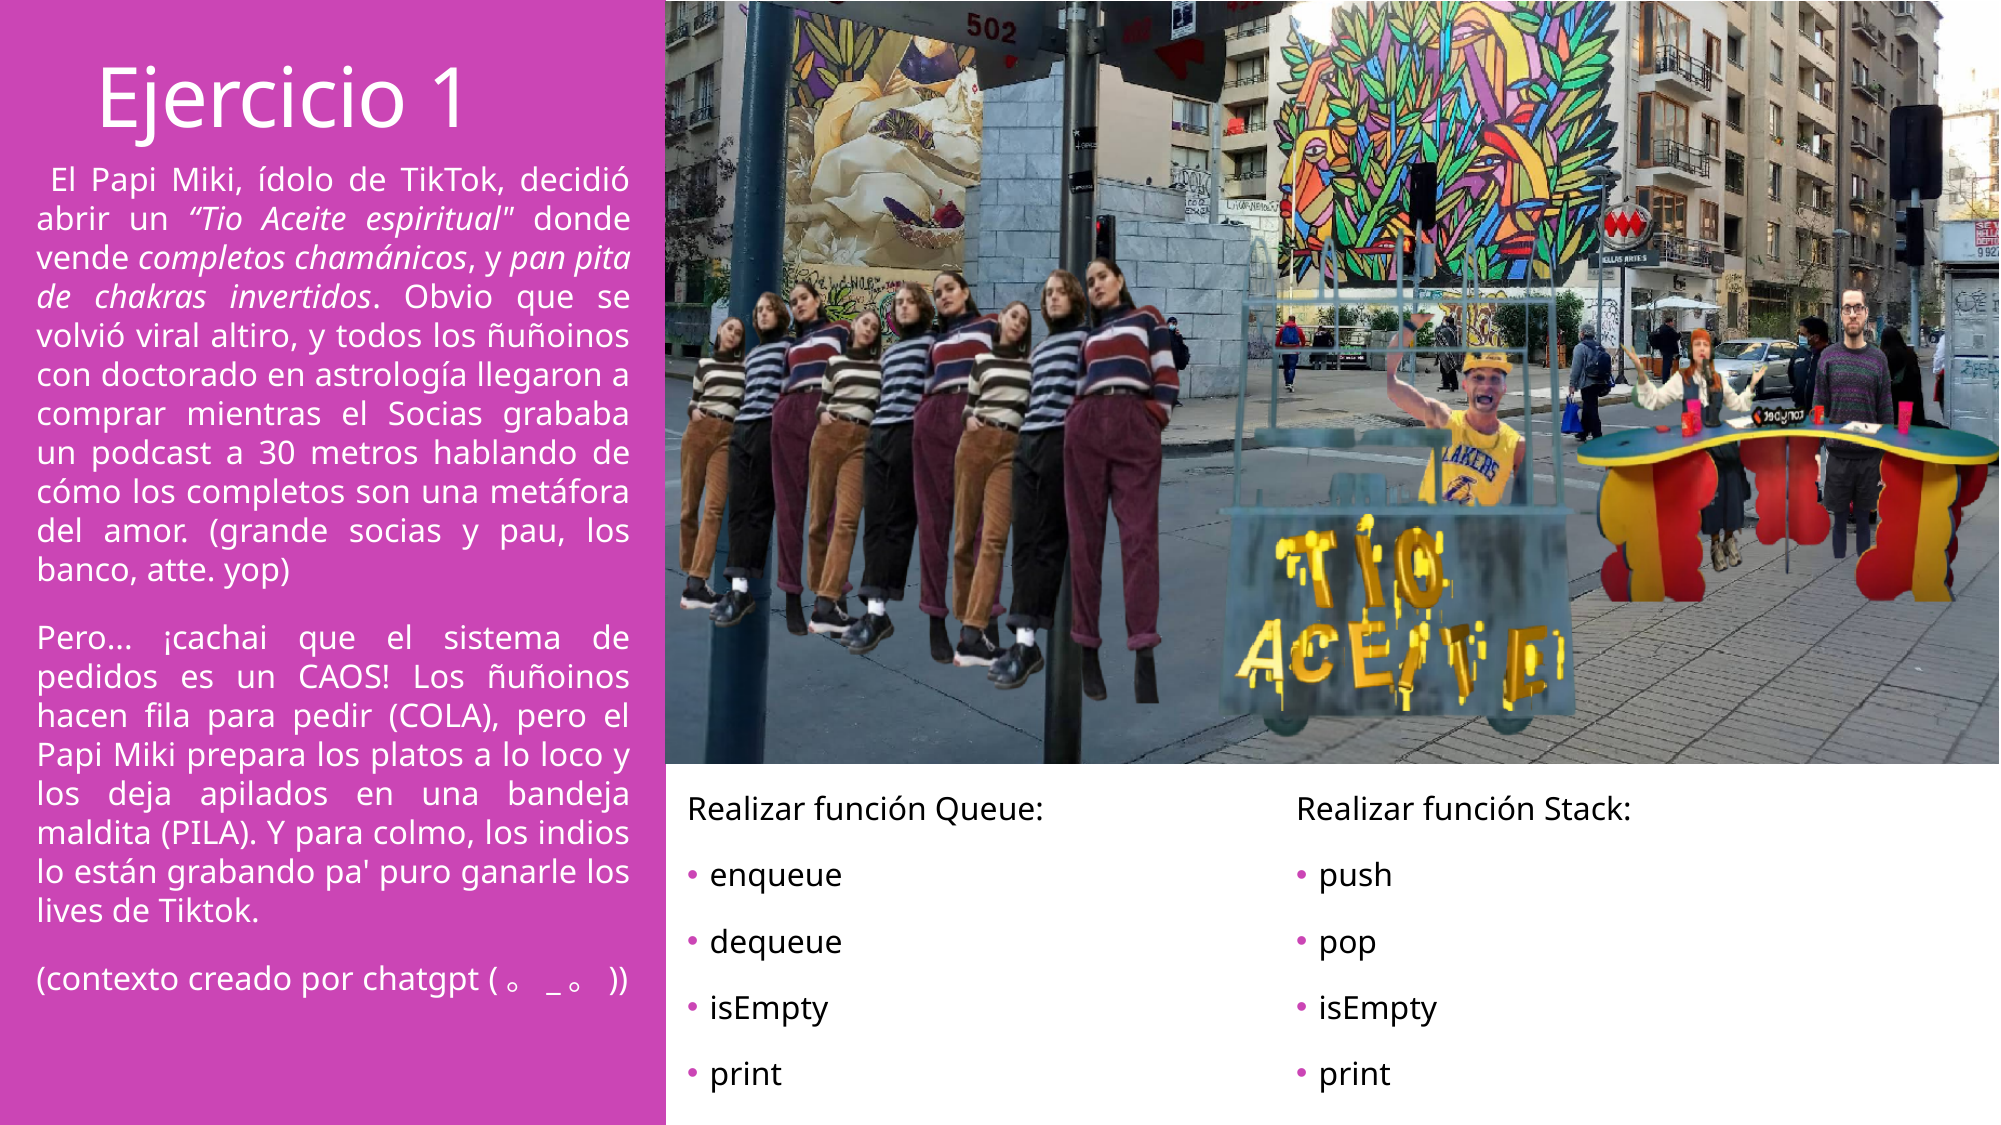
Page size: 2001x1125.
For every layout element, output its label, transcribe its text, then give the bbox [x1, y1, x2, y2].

picture [664, 1, 2000, 765]
title Ejercicio 1 [80, 47, 587, 151]
text_box [0, 0, 667, 1125]
text_box [667, 771, 2000, 1125]
text_box Realizar función Stack: push pop isEmpty print [1295, 781, 1884, 1101]
list El Papi Miki, ídolo de TikTok, decidió abrir un “Tio Aceite espiritual" donde vende completos chamánicos, y pan pita de chakras invertidos. Obvio que se volvió viral altiro, y todos los ñuñoinos con doctorado en astrología llegaron a comprar mientras el Socias grababa un podcast a 30 metros hablando de cómo los completos son una metáfora del amor. (grande socias y pau, los banco, atte. yop) Pero... ¡cachai que el sistema de pedidos es un CAOS! Los ñuñoinos hacen fila para pedir (COLA), pero el Papi Miki prepara los platos a lo loco y los deja apilados en una bandeja maldita (PILA). Y para colmo, los indios lo están grabando pa' puro ganarle los lives de Tiktok. (contexto creado por chatgpt (。_。)) [21, 151, 632, 1041]
text_box Realizar función Queue: enqueue dequeue isEmpty print [686, 781, 1275, 1101]
